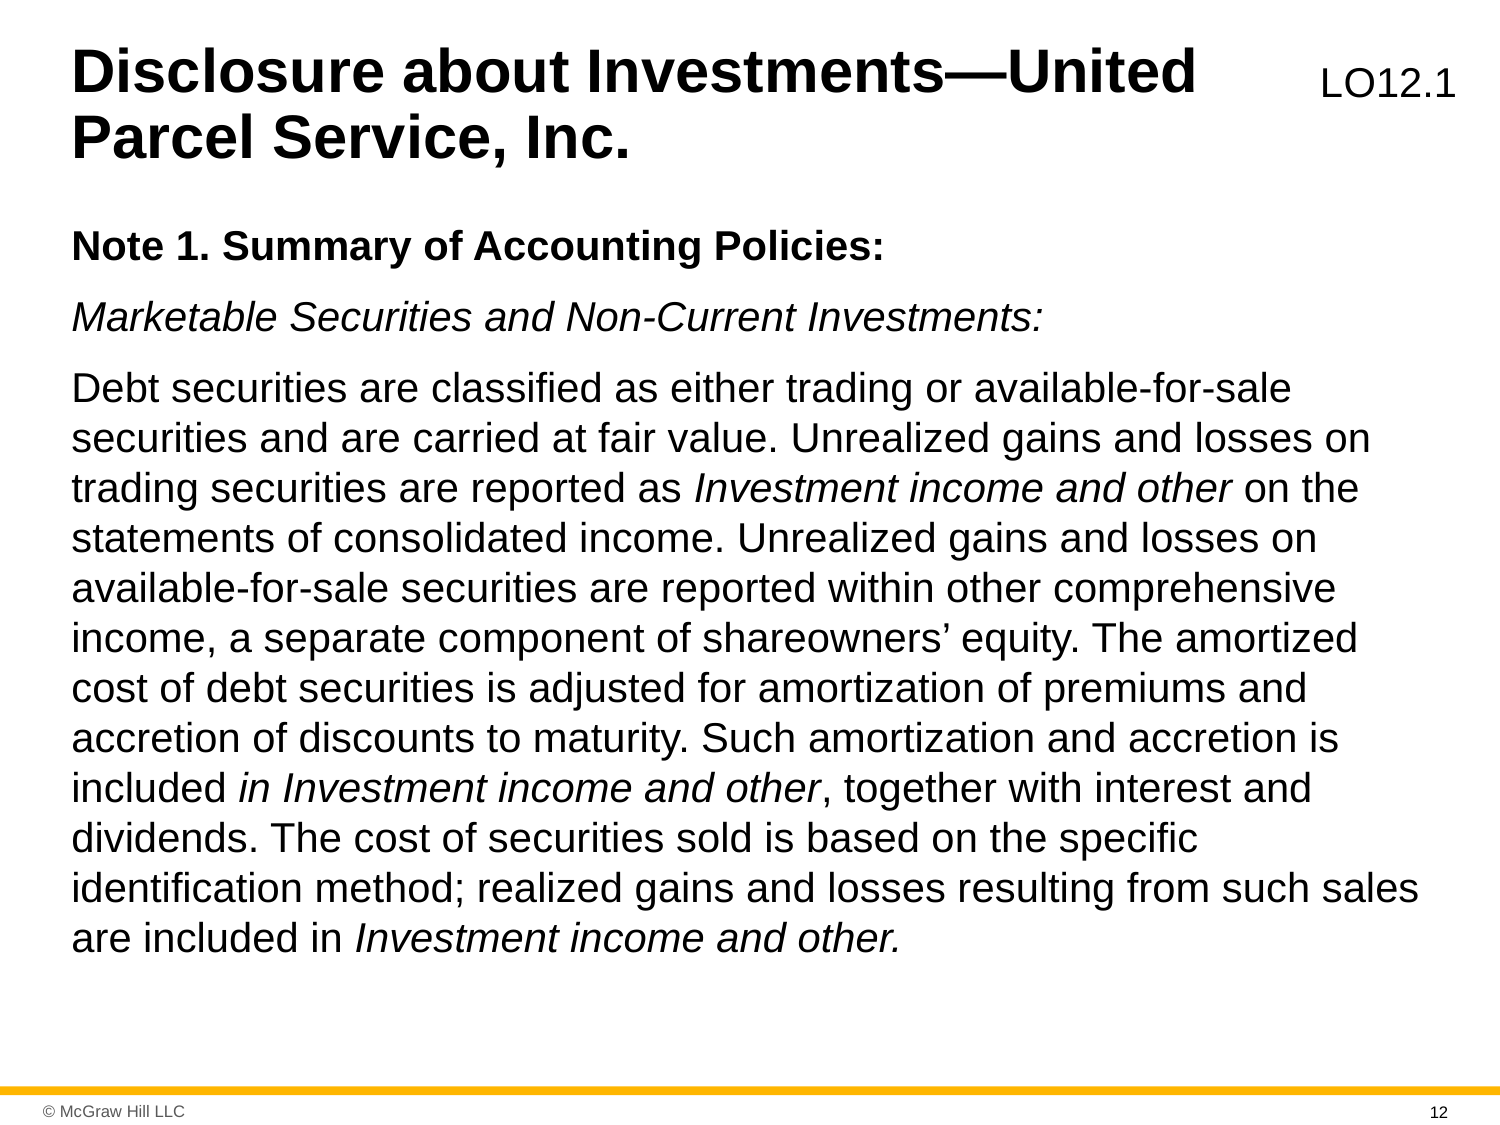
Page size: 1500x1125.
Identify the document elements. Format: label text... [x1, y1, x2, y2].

title Disclosure about Investments—United Parcel Service, Inc. [56, 31, 1242, 180]
list Note 1. Summary of Accounting Policies: Marketable Securities and Non-Current Investments: Debt securities are classified as either trading or available-for-sale securities and are carried at fair value. Unrealized gains and losses on trading securities are reported as Investment income and other on the statements of consolidated income. Unrealized gains and losses on available-for-sale securities are reported within other comprehensive income, a separate component of shareowners’ equity. The amortized cost of debt securities is adjusted for amortization of premiums and accretion of discounts to maturity. Such amortization and accretion is included in Investment income and other, together with interest and dividends. The cost of securities sold is based on the specific identification method; realized gains and losses resulting from such sales are included in Investment income and other. [56, 211, 1444, 980]
list L O12.1 [1304, 47, 1476, 110]
slide_number 12 [1415, 1094, 1474, 1122]
